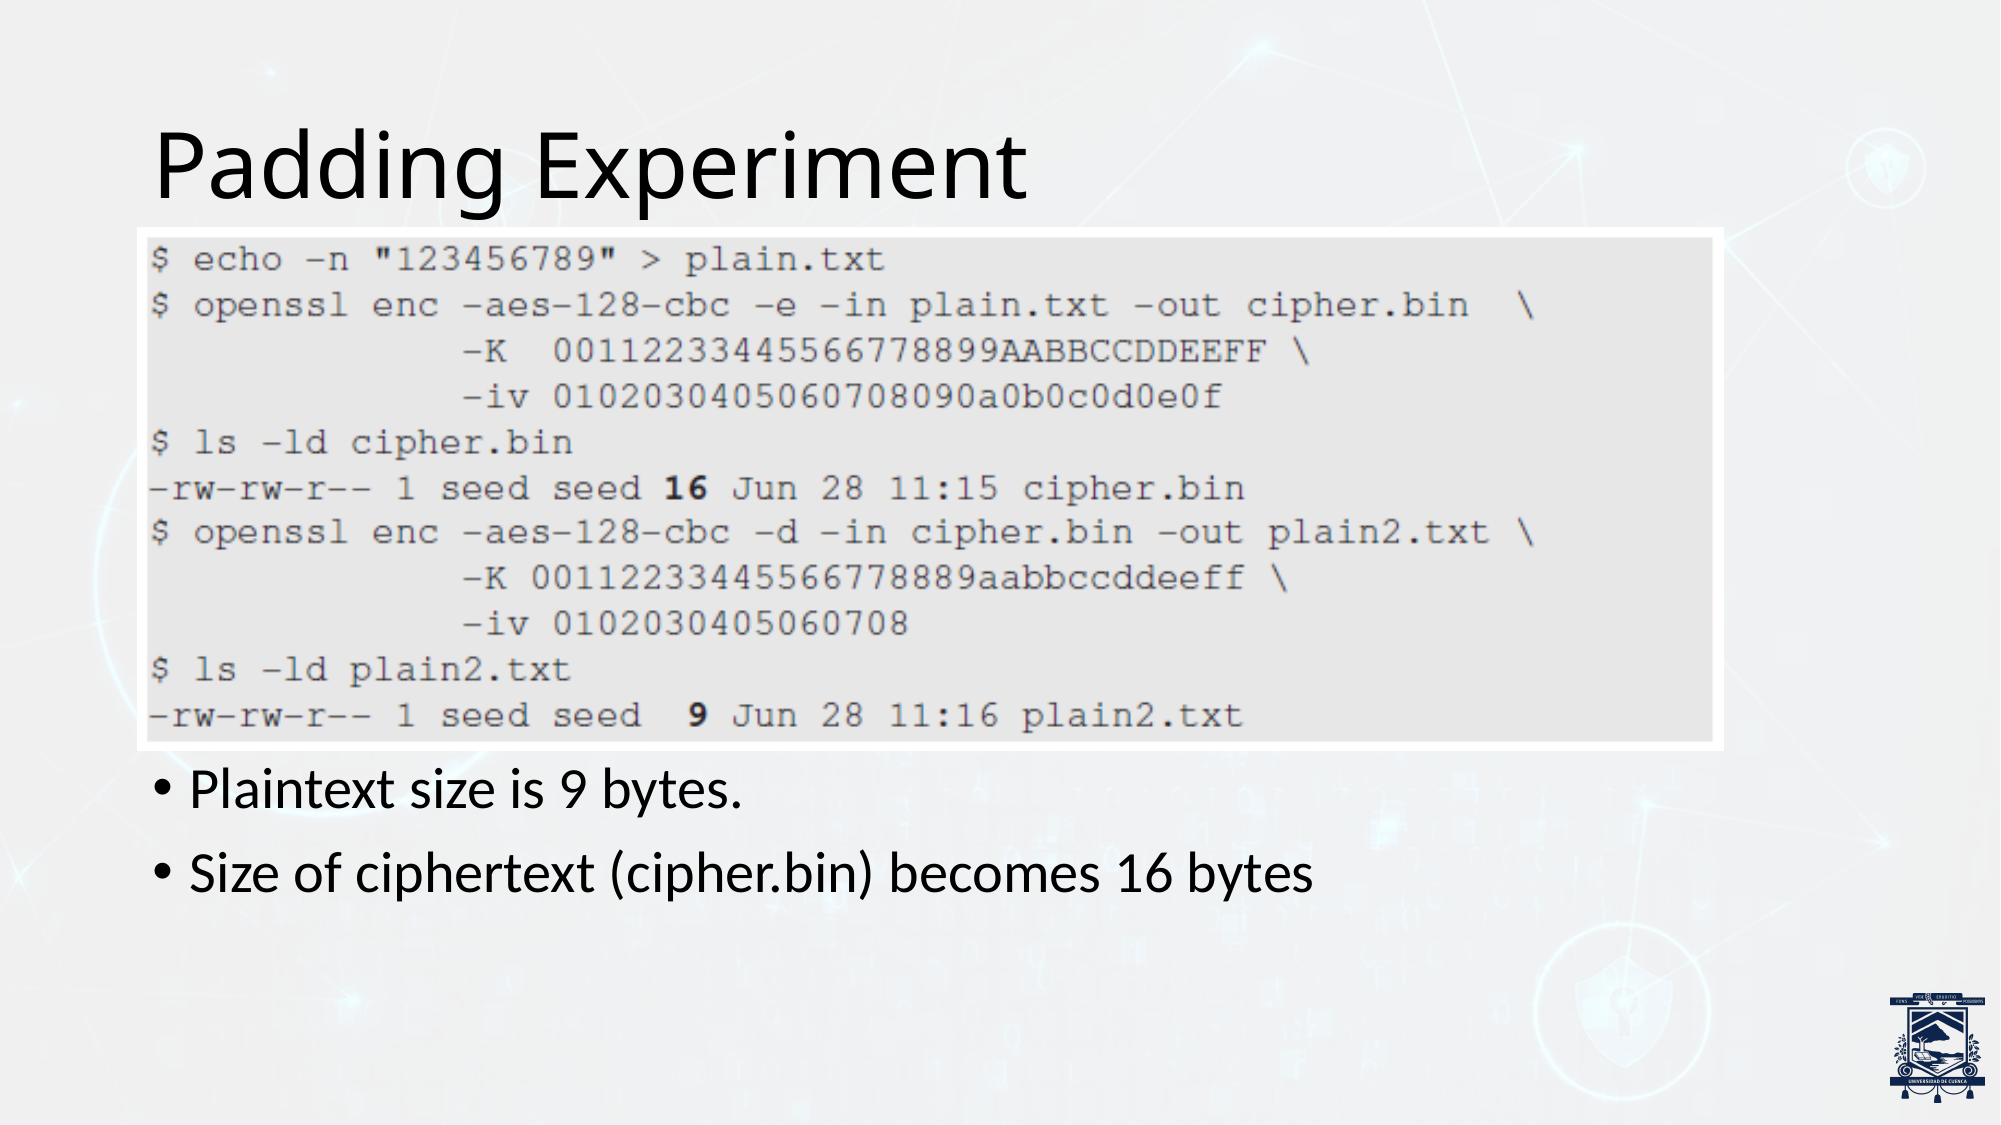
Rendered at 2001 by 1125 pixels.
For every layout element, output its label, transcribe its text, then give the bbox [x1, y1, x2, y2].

picture [137, 227, 1724, 751]
picture [1890, 993, 1985, 1103]
title Padding Experiment [137, 59, 1863, 278]
list Plaintext size is 9 bytes. Size of ciphertext (cipher.bin) becomes 16 bytes [137, 750, 1863, 1014]
